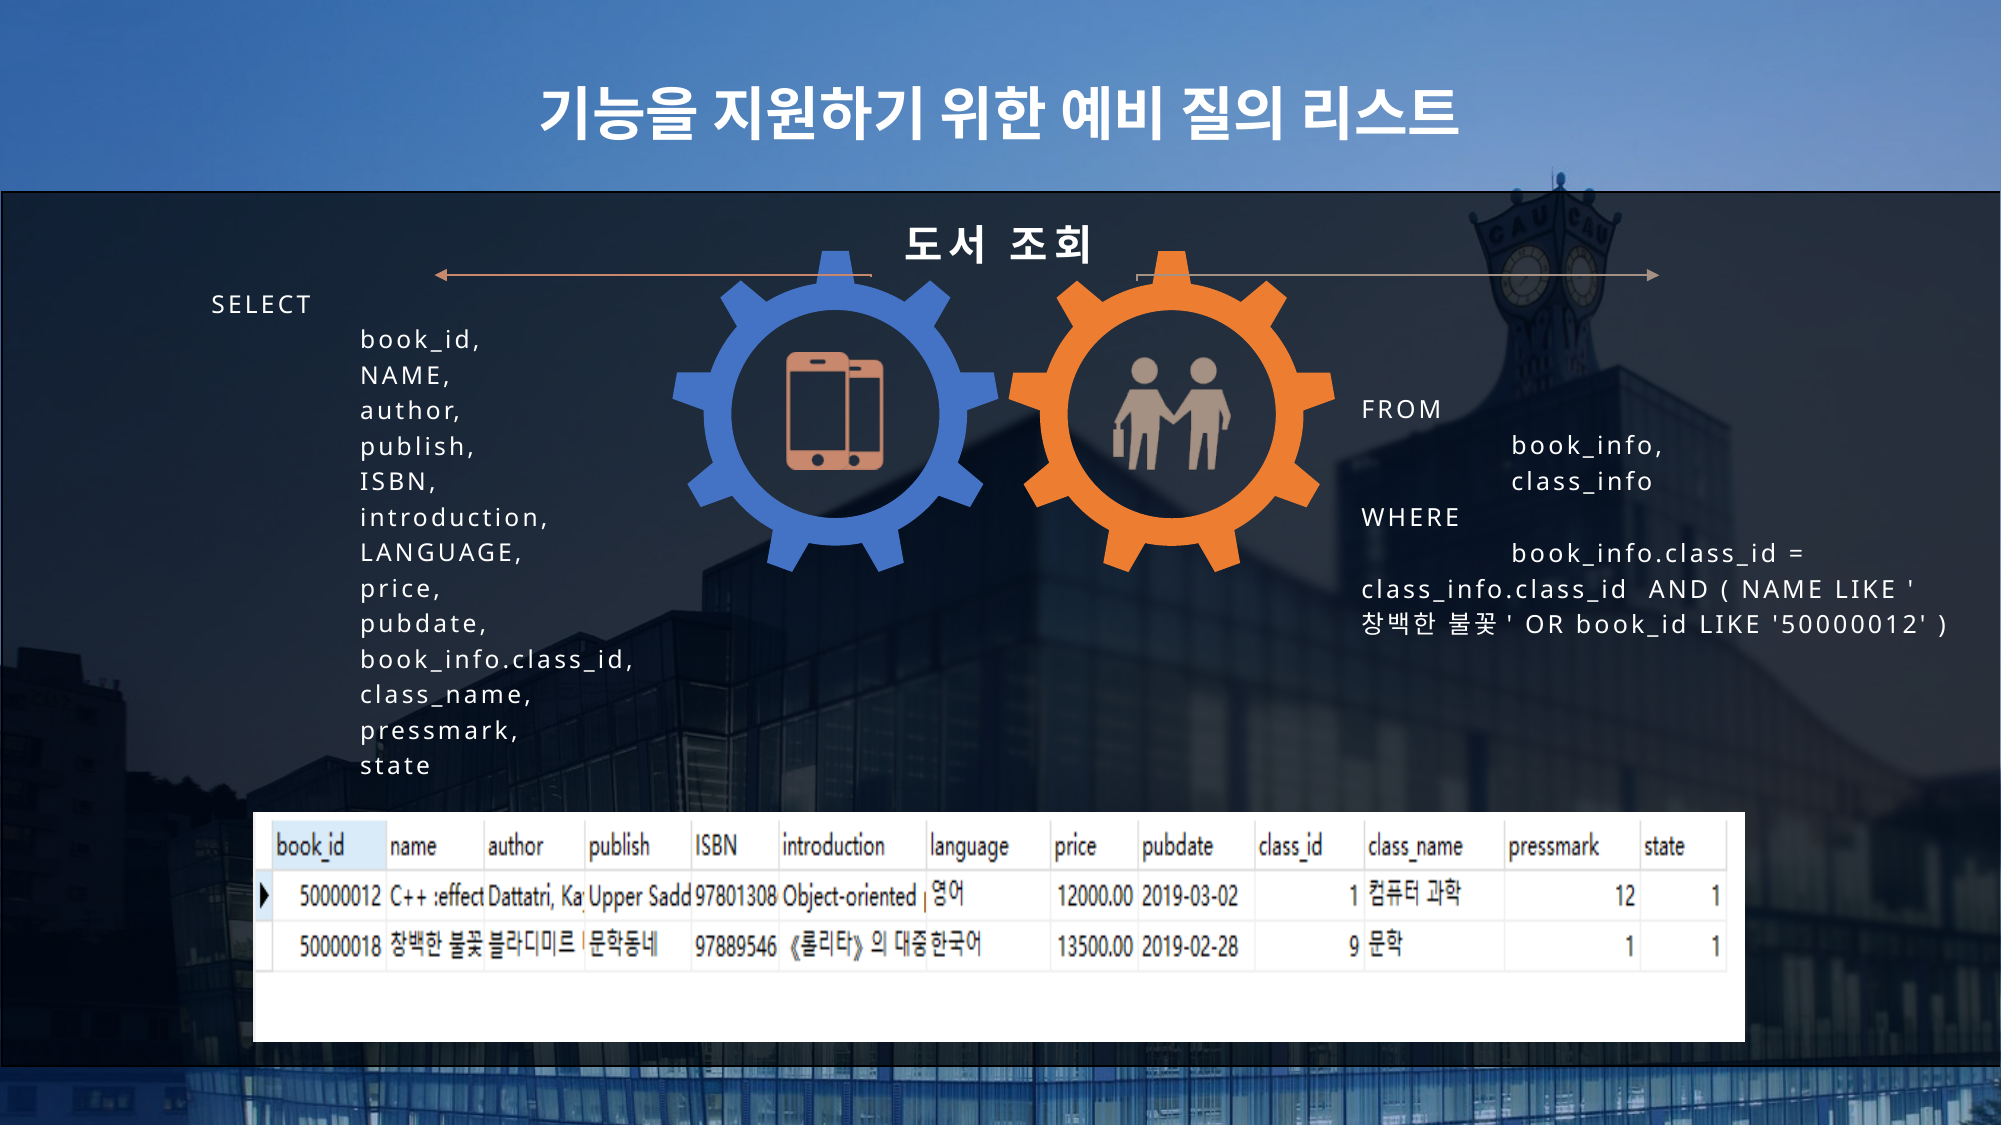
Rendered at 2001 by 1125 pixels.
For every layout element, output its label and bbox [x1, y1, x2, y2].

text_box [1136, 275, 1660, 281]
text_box [0, 0, 2000, 1125]
picture [776, 352, 895, 471]
picture [1104, 343, 1239, 479]
text_box [434, 274, 872, 278]
picture [253, 812, 1745, 1042]
